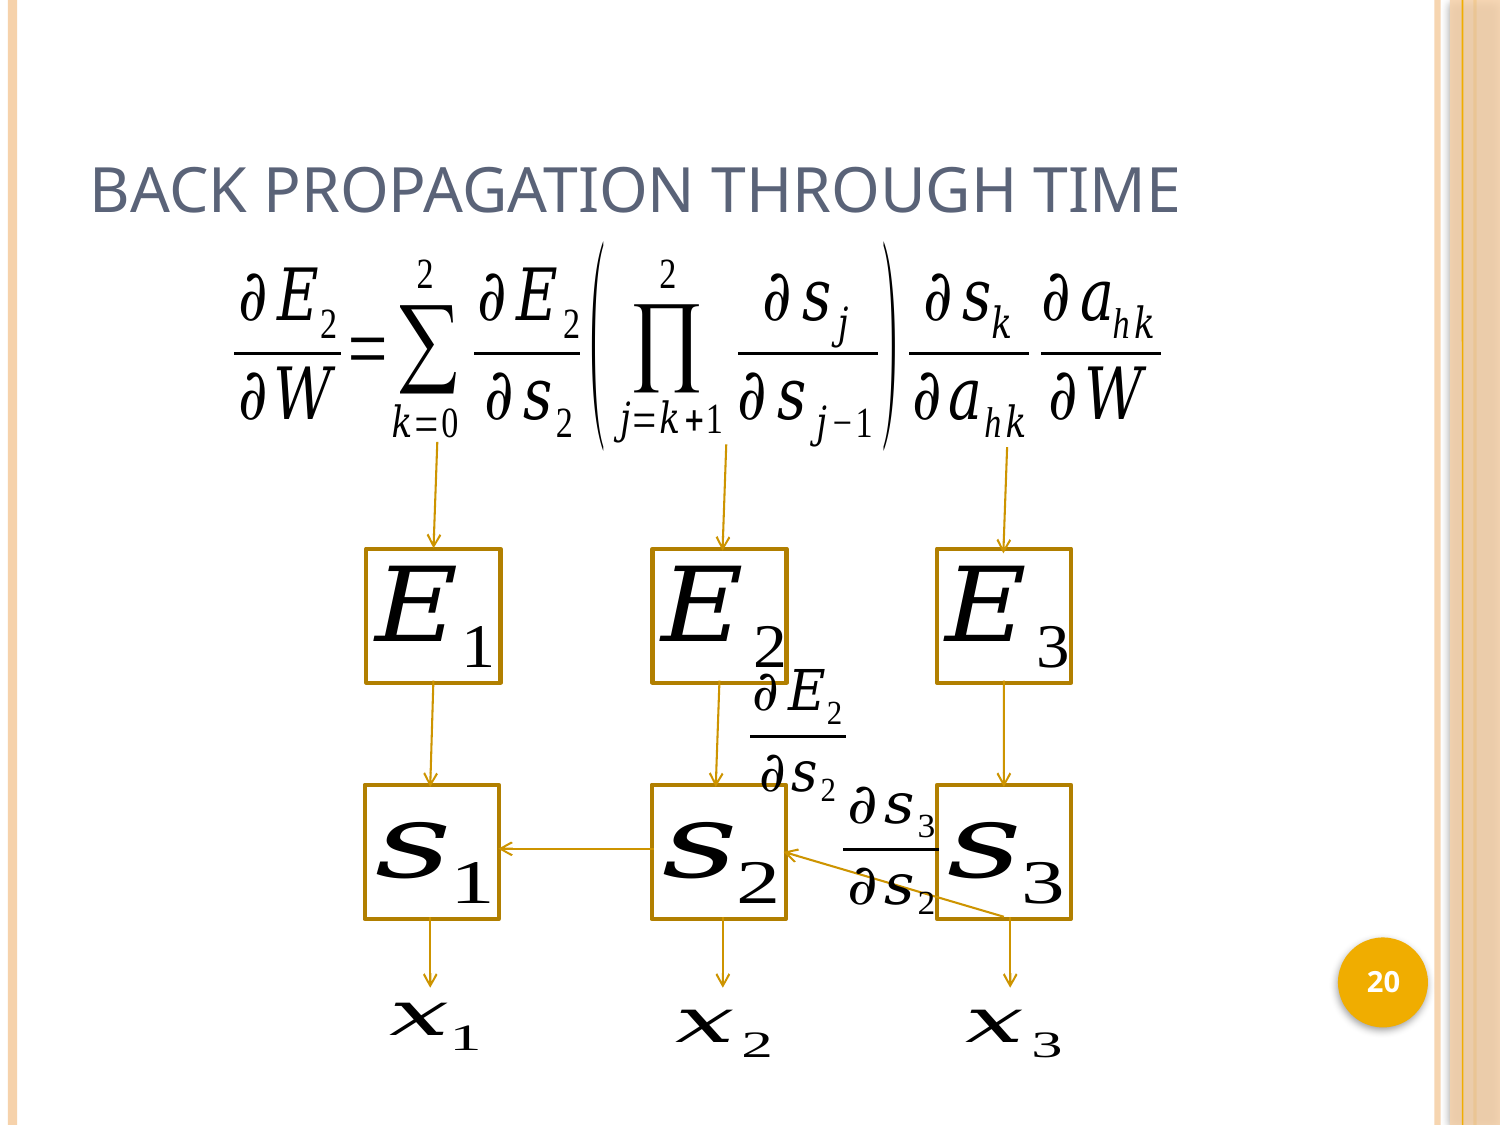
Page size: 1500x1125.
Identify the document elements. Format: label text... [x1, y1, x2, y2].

slide_number 20 [1333, 940, 1434, 1027]
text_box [715, 680, 720, 788]
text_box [1002, 446, 1008, 554]
title Back Propagation Through Time [75, 45, 1300, 233]
list [75, 262, 1300, 1062]
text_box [432, 441, 438, 549]
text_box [721, 443, 727, 552]
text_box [429, 680, 434, 788]
